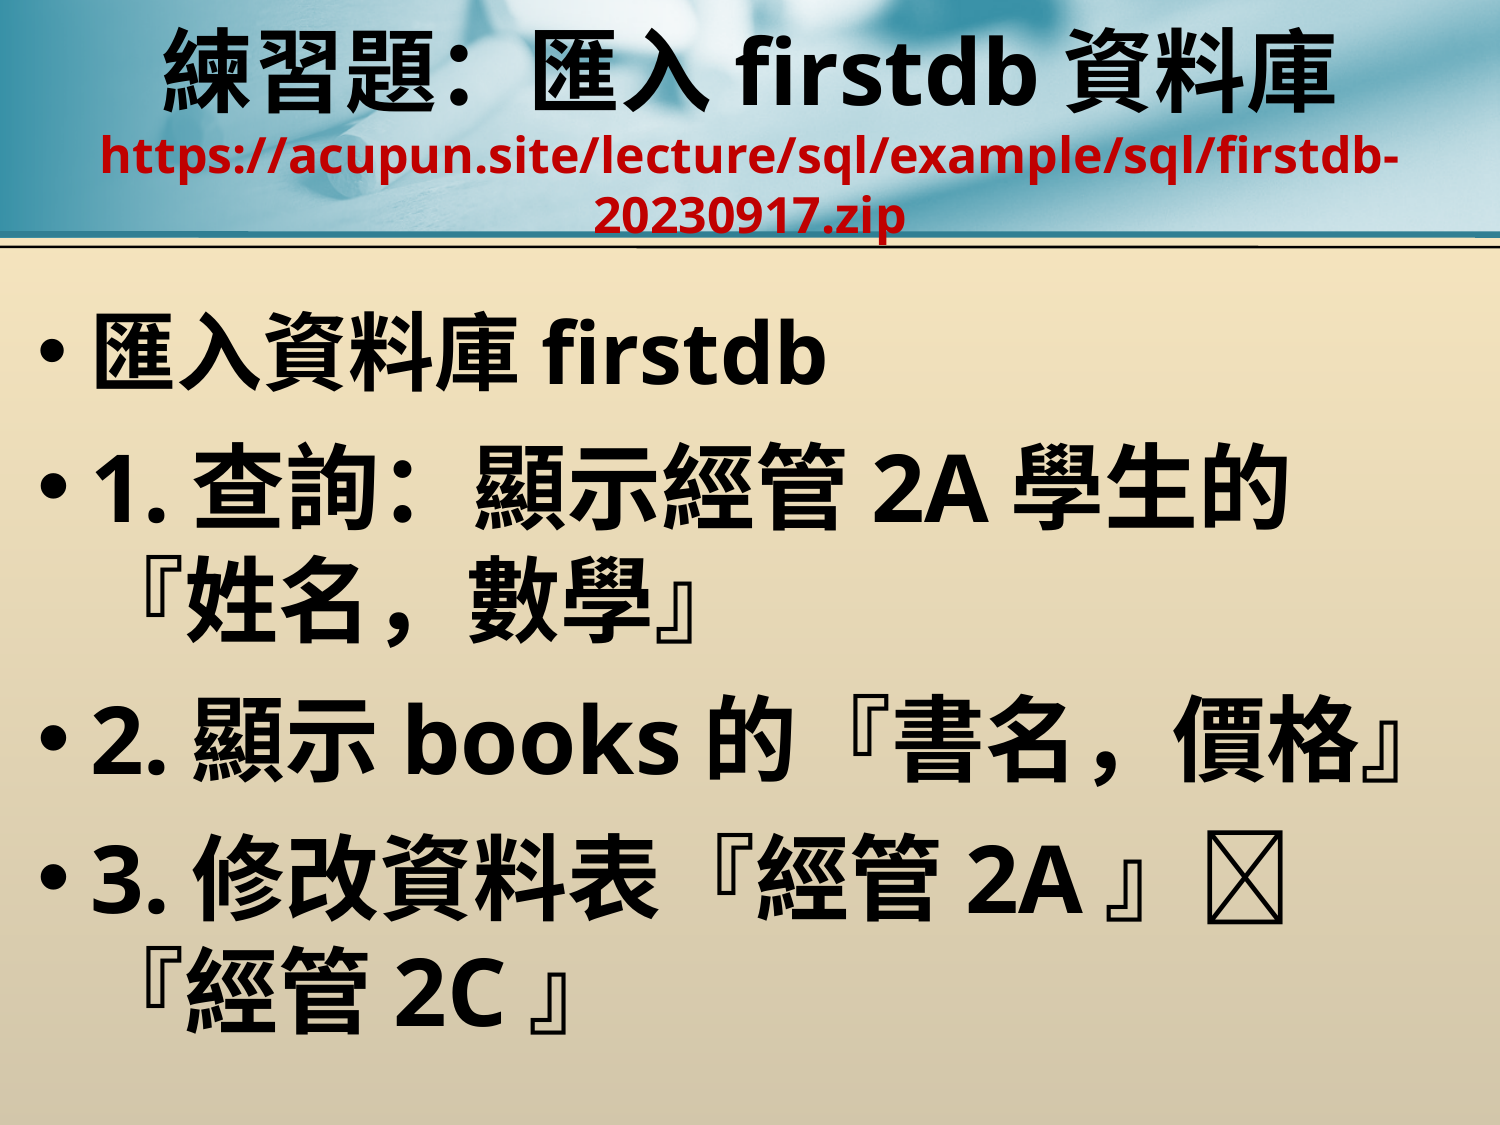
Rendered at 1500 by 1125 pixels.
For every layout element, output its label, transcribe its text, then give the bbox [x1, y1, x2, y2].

title 練習題：匯入firstdb資料庫 https://acupun.site/lecture/sql/example/sql/firstdb-20230917.zip [0, 24, 1500, 233]
list 匯入資料庫firstdb 1.查詢：顯示經管2A學生的『姓名，數學』 2.顯示books的『書名，價格』 3.修改資料表『經管2A』 『經管2C』 [22, 290, 1478, 1125]
